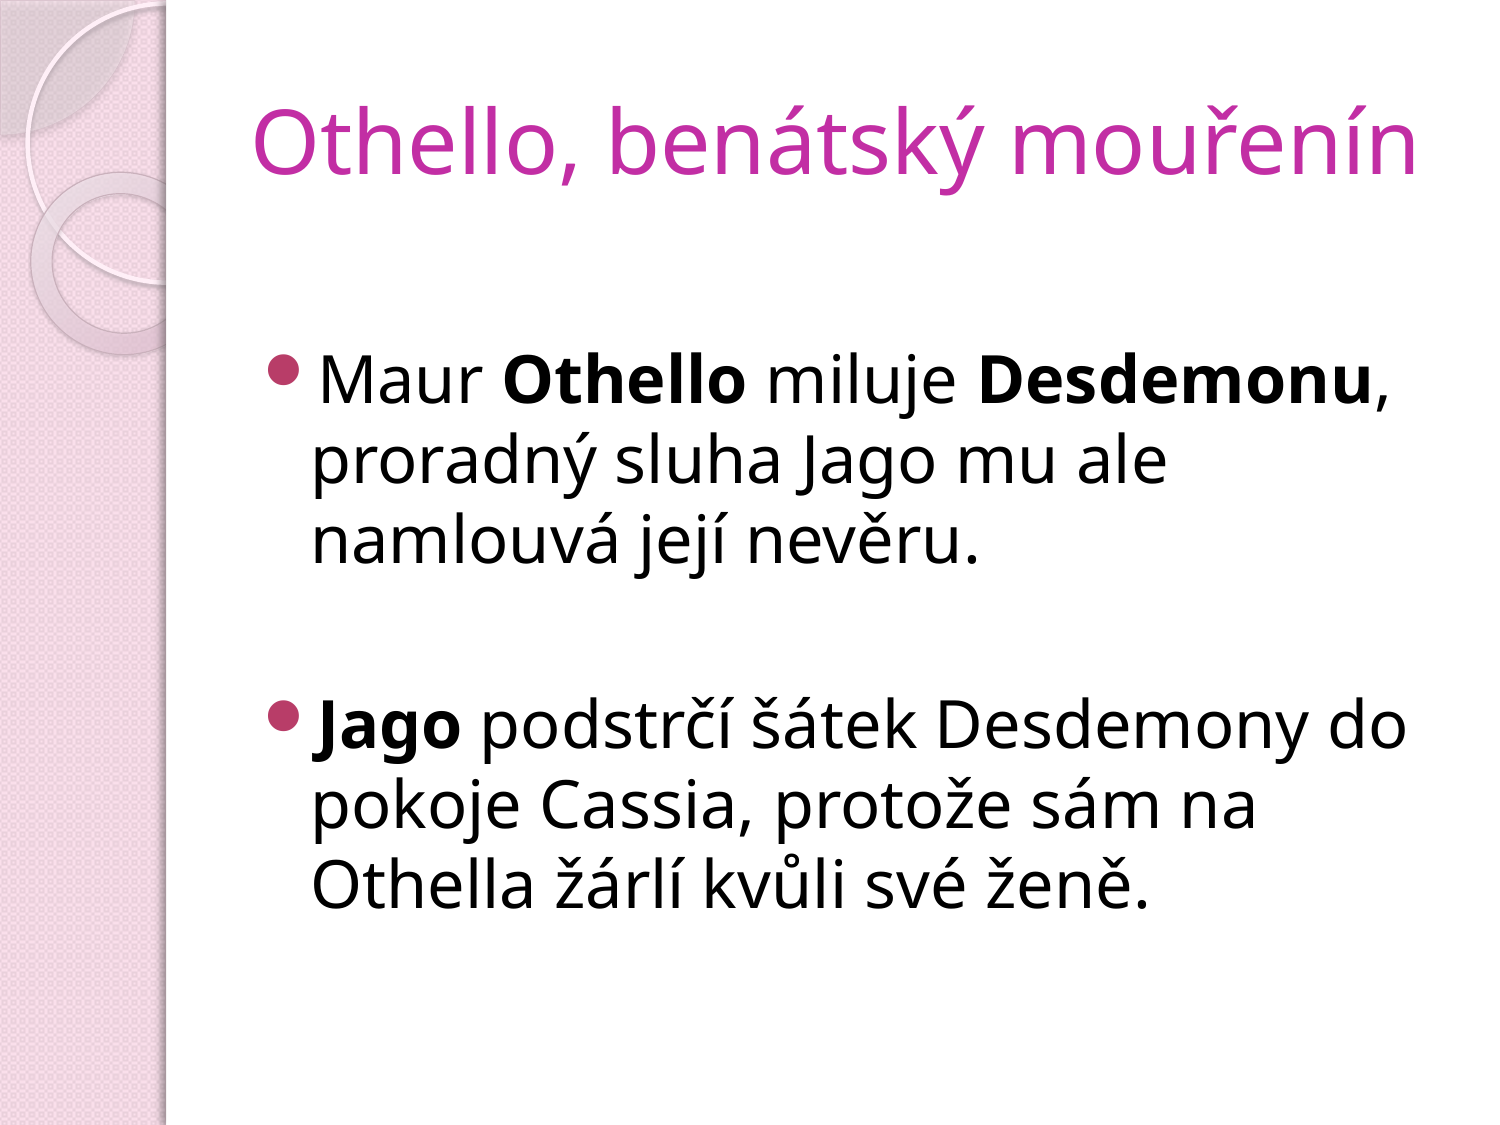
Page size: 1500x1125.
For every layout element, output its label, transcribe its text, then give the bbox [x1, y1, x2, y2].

list Maur Othello miluje Desdemonu, proradný sluha Jago mu ale namlouvá její nevěru. Jago podstrčí šátek Desdemony do pokoje Cassia, protože sám na Othella žárlí kvůli své ženě. [235, 237, 1466, 1025]
title Othello, benátský mouřenín [235, 45, 1466, 233]
